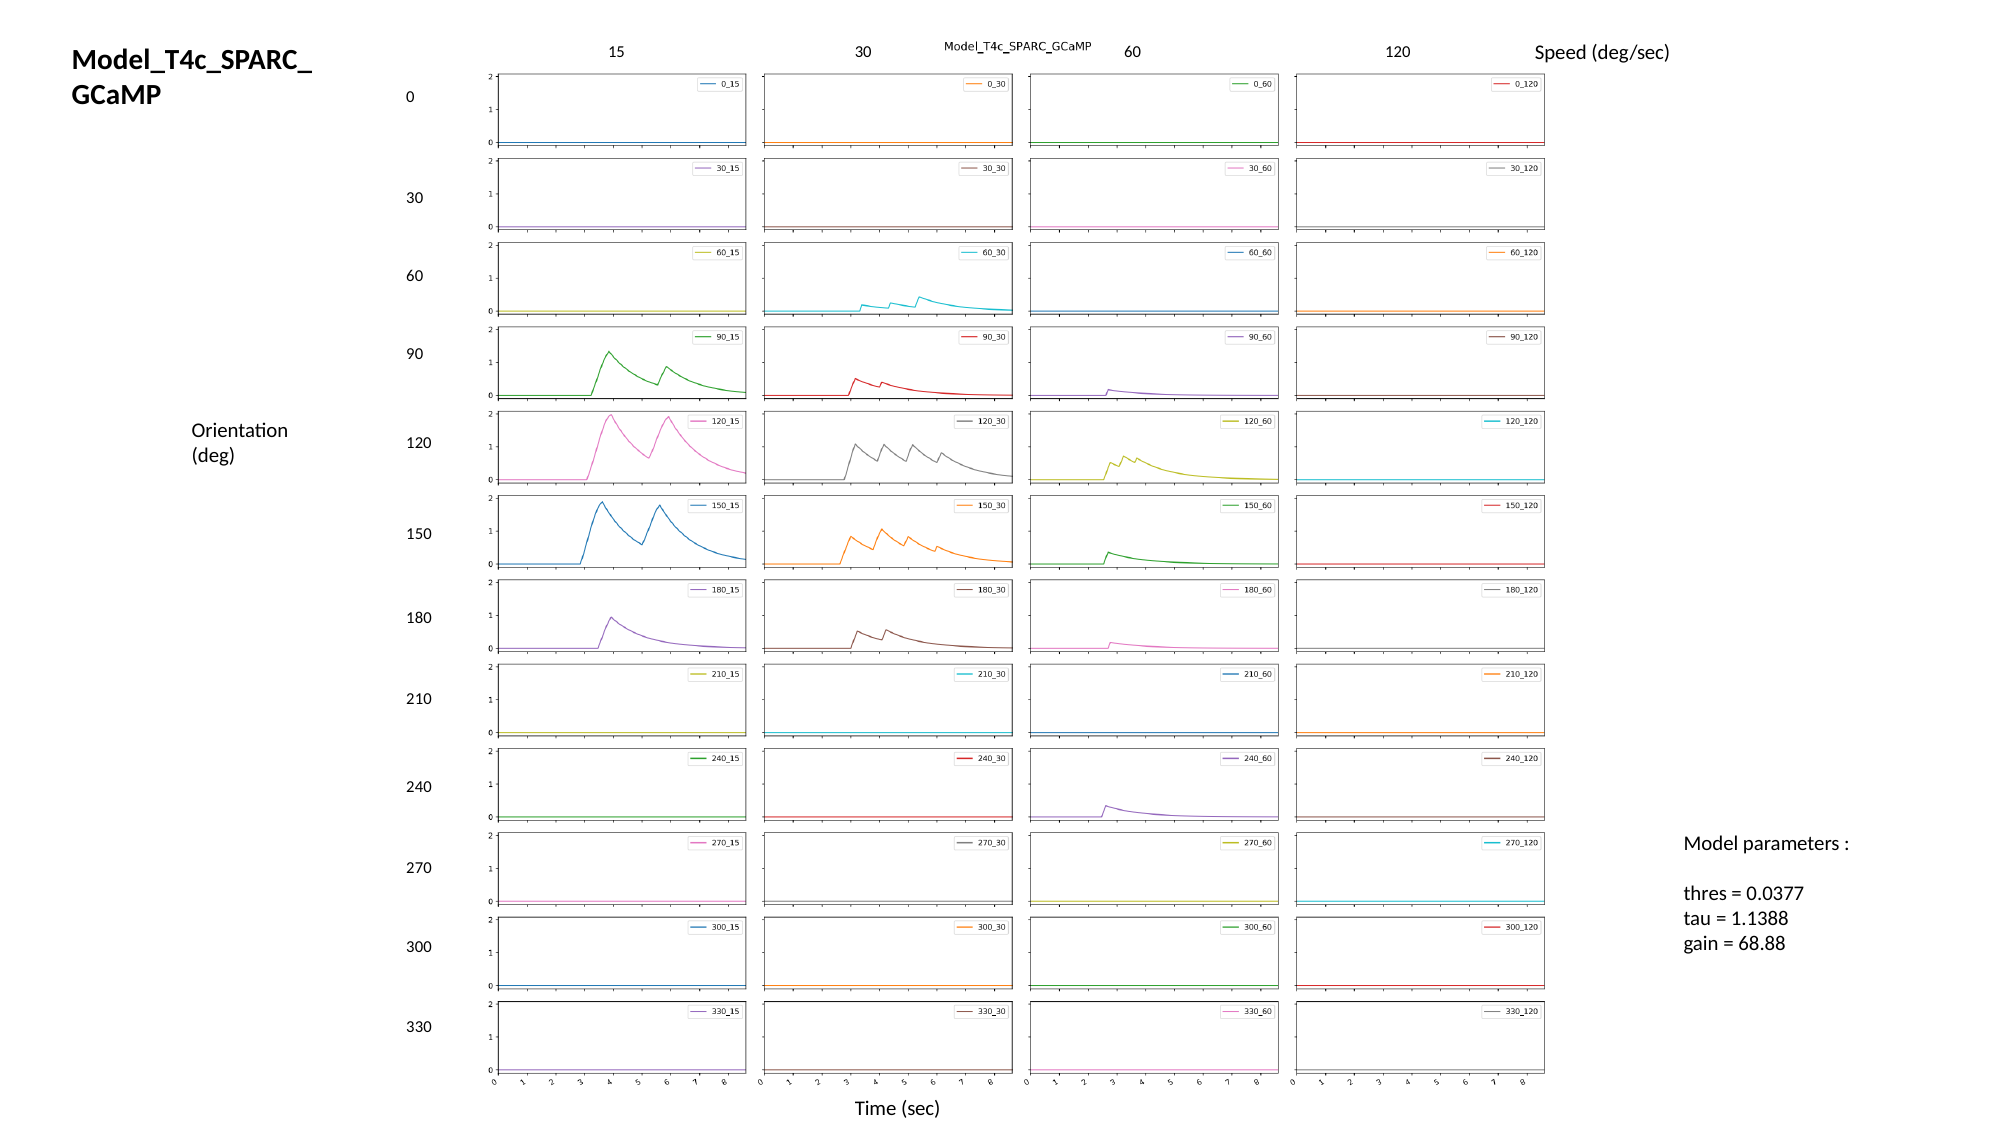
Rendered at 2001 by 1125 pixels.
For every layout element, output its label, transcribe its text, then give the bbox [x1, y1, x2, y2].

text_box Speed (deg/sec) [1554, 31, 1751, 72]
text_box Orientation (deg) [176, 408, 335, 474]
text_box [593, 33, 1435, 69]
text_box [391, 78, 472, 1045]
text_box Model parameters : thres = 0.0377 tau = 1.1388 gain = 68.88 [1668, 822, 1897, 962]
text_box Model_T4c_SPARC_GCaMP [56, 33, 336, 118]
picture [479, 19, 1554, 1094]
text_box Time (sec) [840, 1094, 1071, 1125]
